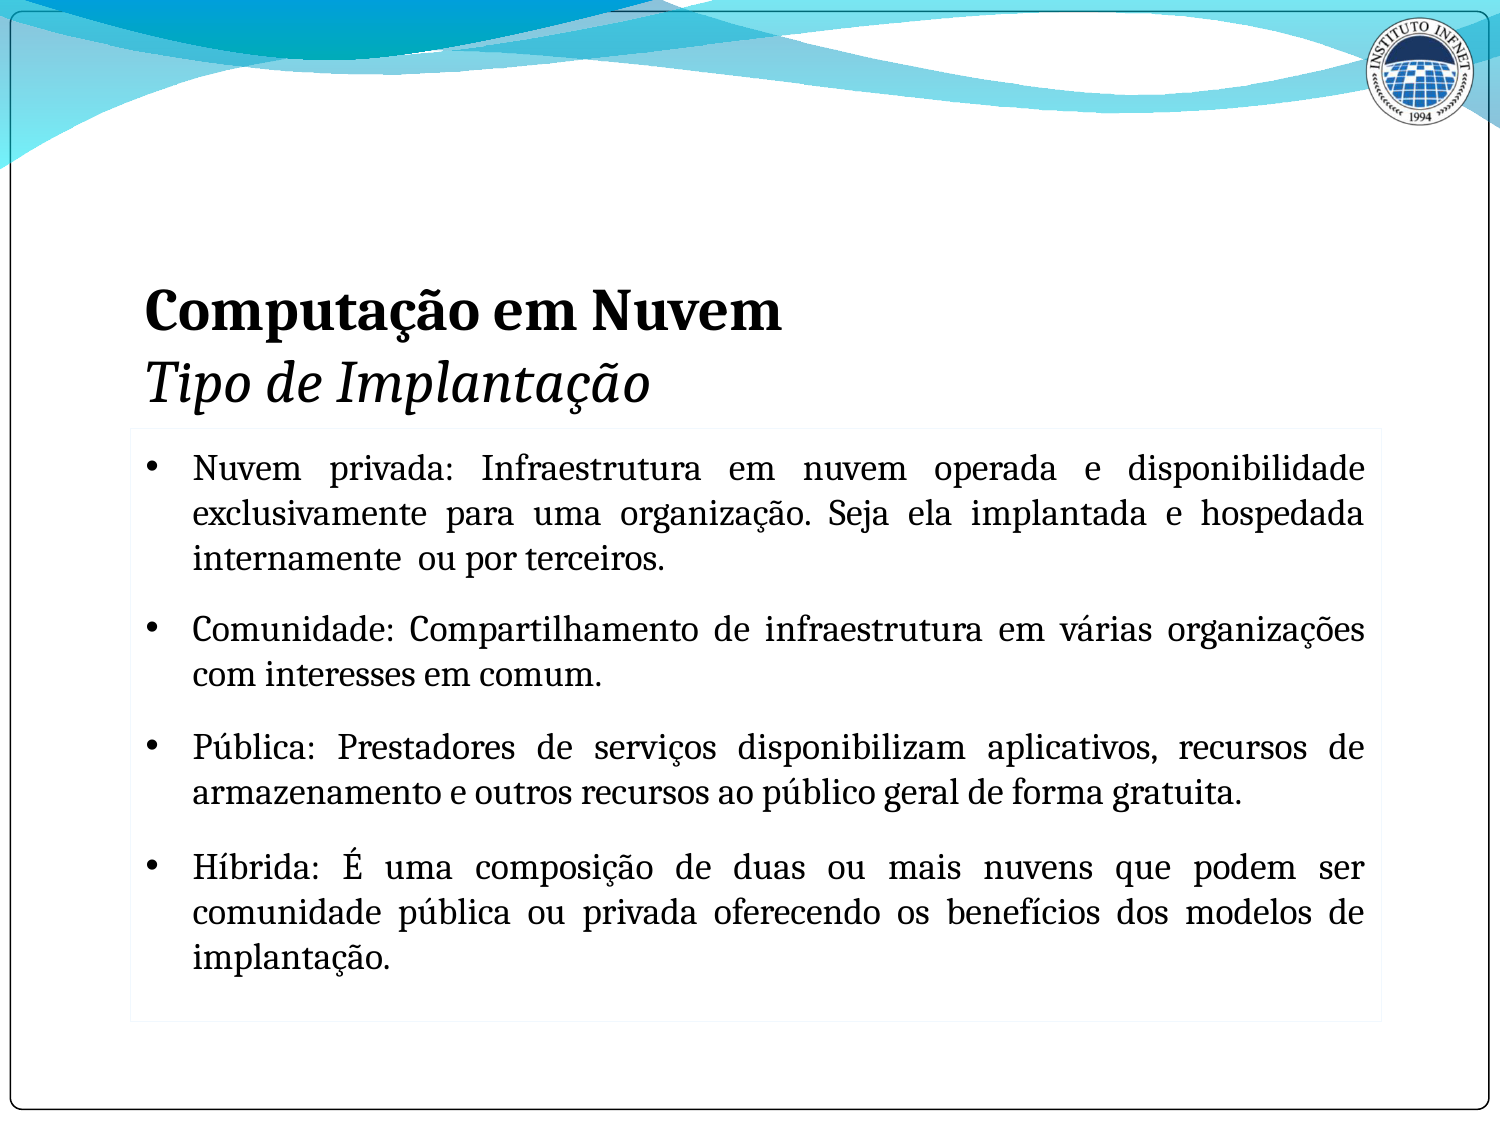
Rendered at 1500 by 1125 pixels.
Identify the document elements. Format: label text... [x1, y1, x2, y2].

picture [1364, 16, 1475, 126]
text_box Nuvem privada: Infraestrutura em nuvem operada e disponibilidade exclusivamente para uma organização. Seja ela implantada e hospedada internamente ou por terceiros. Comunidade: Compartilhamento de infraestrutura em várias organizações com interesses em comum. Pública: Prestadores de serviços disponibilizam aplicativos, recursos de armazenamento e outros recursos ao público geral de forma gratuita. Híbrida: É uma composição de duas ou mais nuvens que podem ser comunidade pública ou privada oferecendo os benefícios dos modelos de implantação. [130, 428, 1382, 1022]
text_box Computação em Nuvem Tipo de Implantação [130, 254, 1365, 428]
